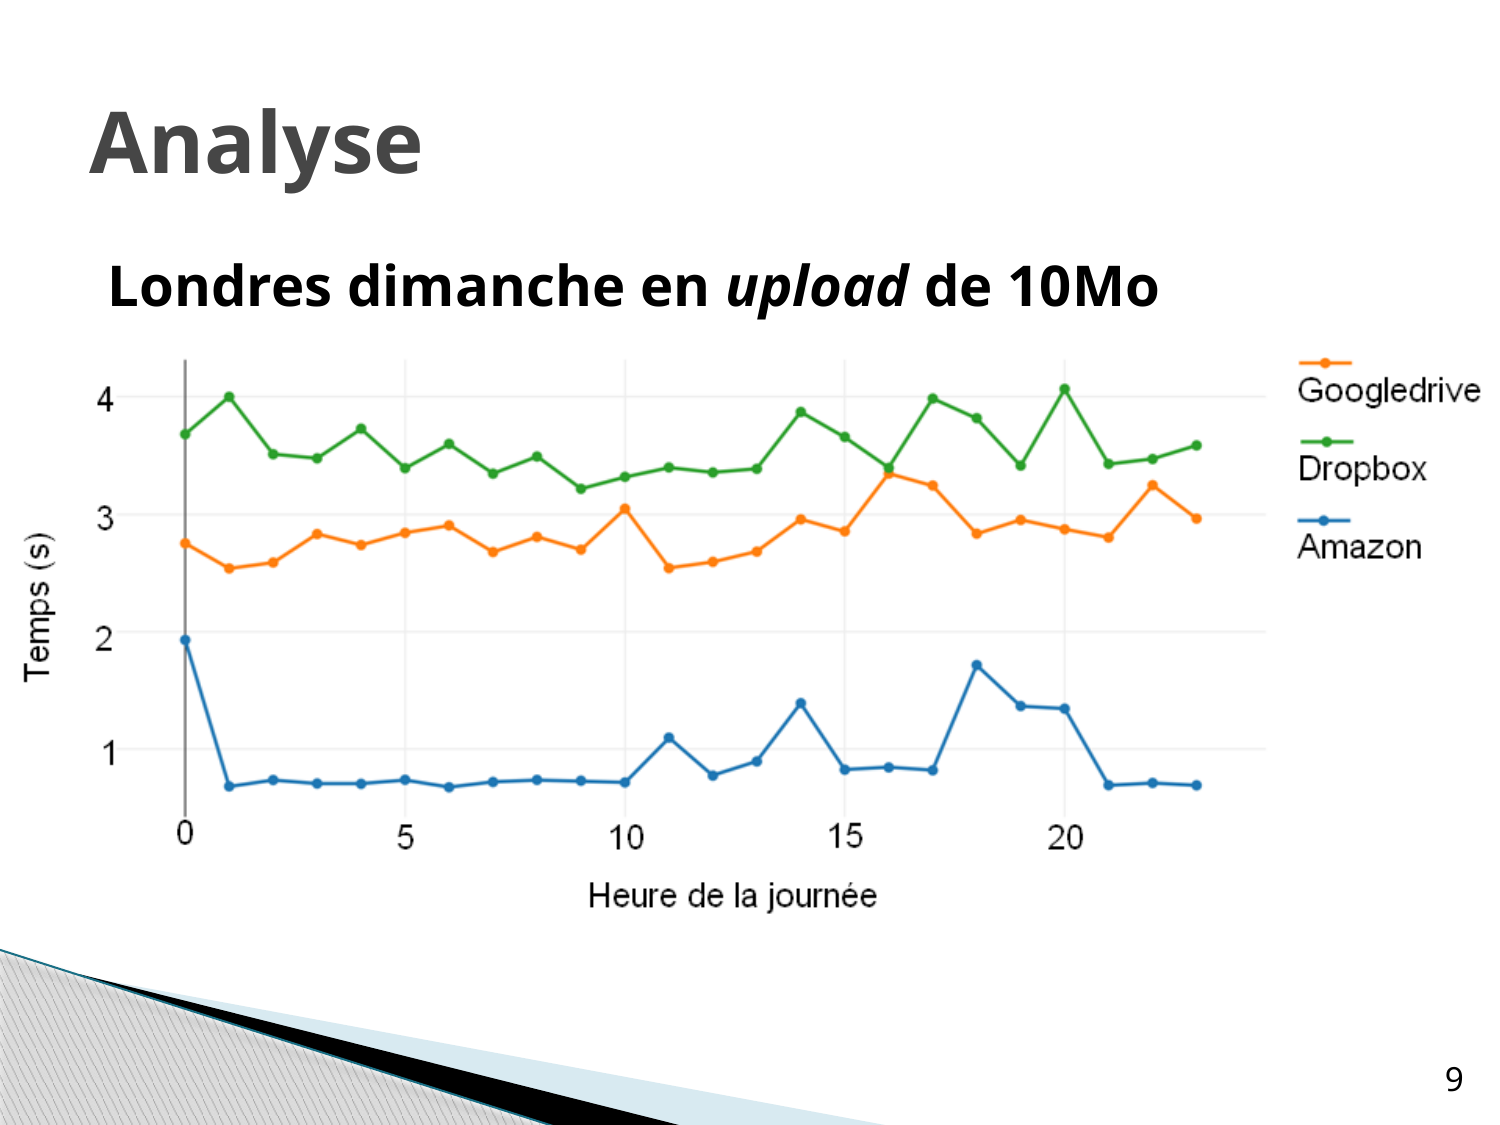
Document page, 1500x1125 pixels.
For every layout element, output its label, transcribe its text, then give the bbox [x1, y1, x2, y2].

list Londres dimanche en upload de 10Mo [75, 243, 1425, 357]
picture [18, 357, 1482, 918]
slide_number 9 [1418, 1051, 1479, 1112]
list Londres dimanche en upload de 10Mo [75, 929, 1425, 986]
title Analyse [75, 45, 1425, 233]
